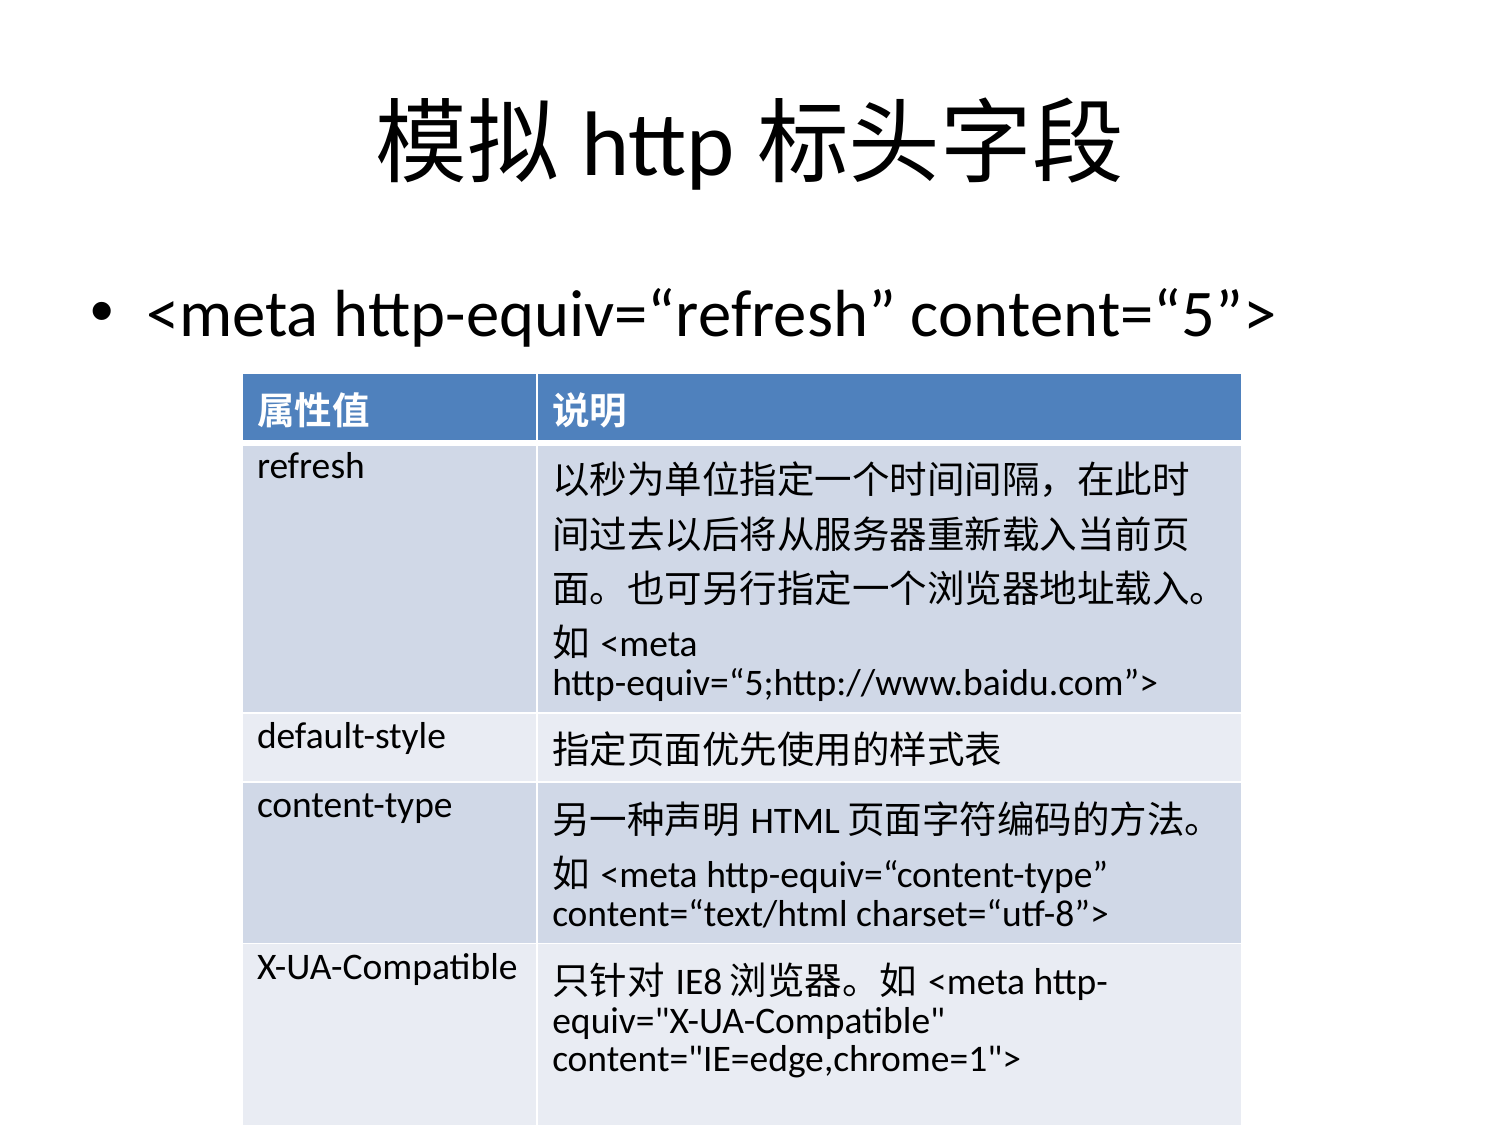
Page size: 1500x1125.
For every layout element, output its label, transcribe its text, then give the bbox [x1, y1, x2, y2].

table_cell 指定页面优先使用的样式表 [538, 714, 1241, 781]
table_cell refresh [243, 446, 536, 712]
table_cell X-UA-Compatible [243, 944, 536, 1125]
table_cell 以秒为单位指定一个时间间隔，在此时间过去以后将从服务器重新载入当前页面。也可另行指定一个浏览器地址载入。如<meta http-equiv=“5;http://www.baidu.com”> [538, 446, 1241, 712]
table_cell 只针对IE8浏览器。如<meta http-equiv="X-UA-Compatible" content="IE=edge,chrome=1"> [538, 944, 1241, 1125]
title 模拟http标头字段 [75, 45, 1425, 233]
list <meta http-equiv=“refresh” content=“5”> [75, 262, 1425, 1005]
table_header 属性值 [243, 374, 536, 440]
table_cell 另一种声明HTML页面字符编码的方法。如<meta http-equiv=“content-type” content=“text/html charset=“utf-8”> [538, 783, 1241, 943]
table_cell default-style [243, 714, 536, 781]
table_header 说明 [538, 374, 1241, 440]
table_cell content-type [243, 783, 536, 943]
